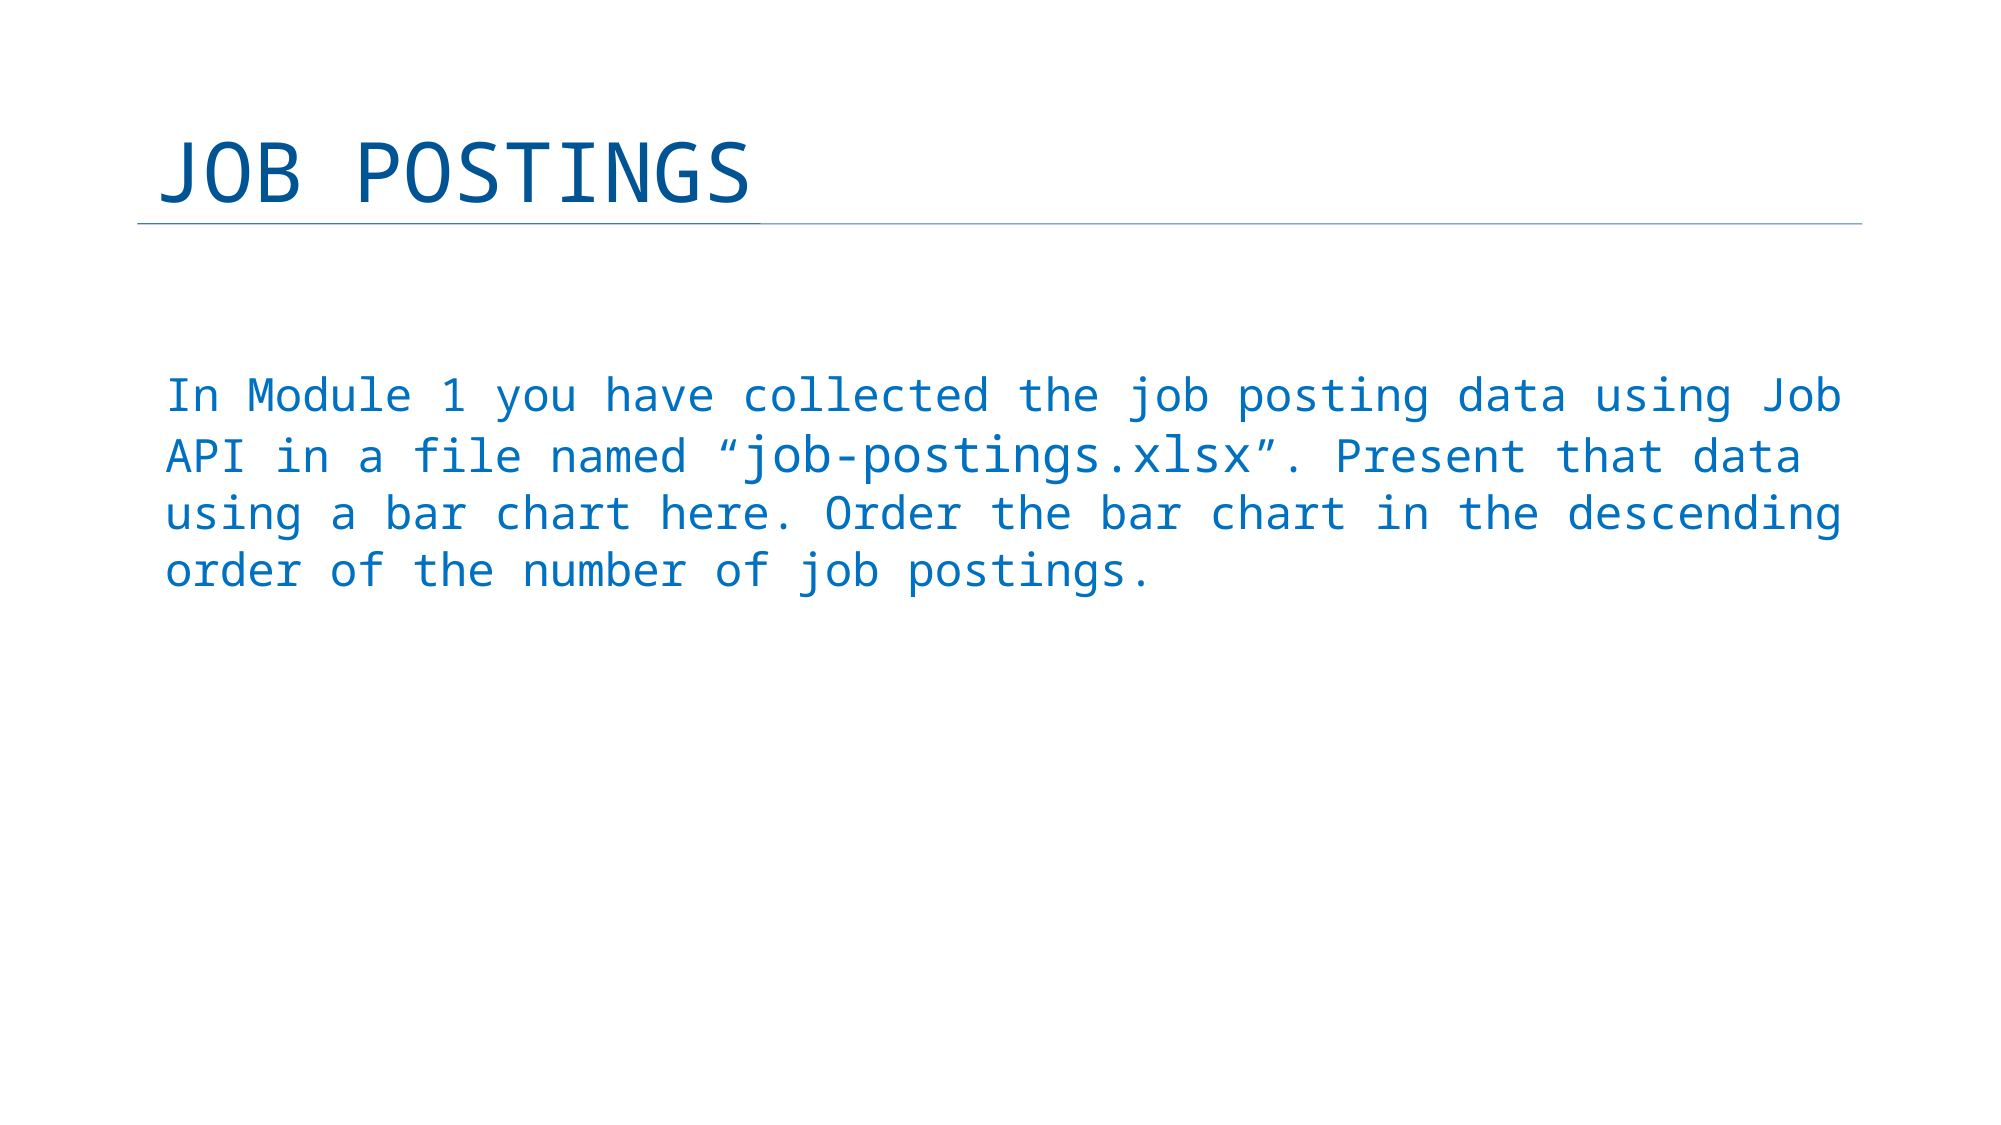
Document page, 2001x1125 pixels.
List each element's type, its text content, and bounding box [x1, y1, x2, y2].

title JOB POSTINGS [88, 62, 1061, 281]
list In Module 1 you have collected the job posting data using Job API in a file named “job-postings.xlsx”. Present that data using a bar chart here. Order the bar chart in the descending order of the number of job postings. [150, 359, 1871, 830]
